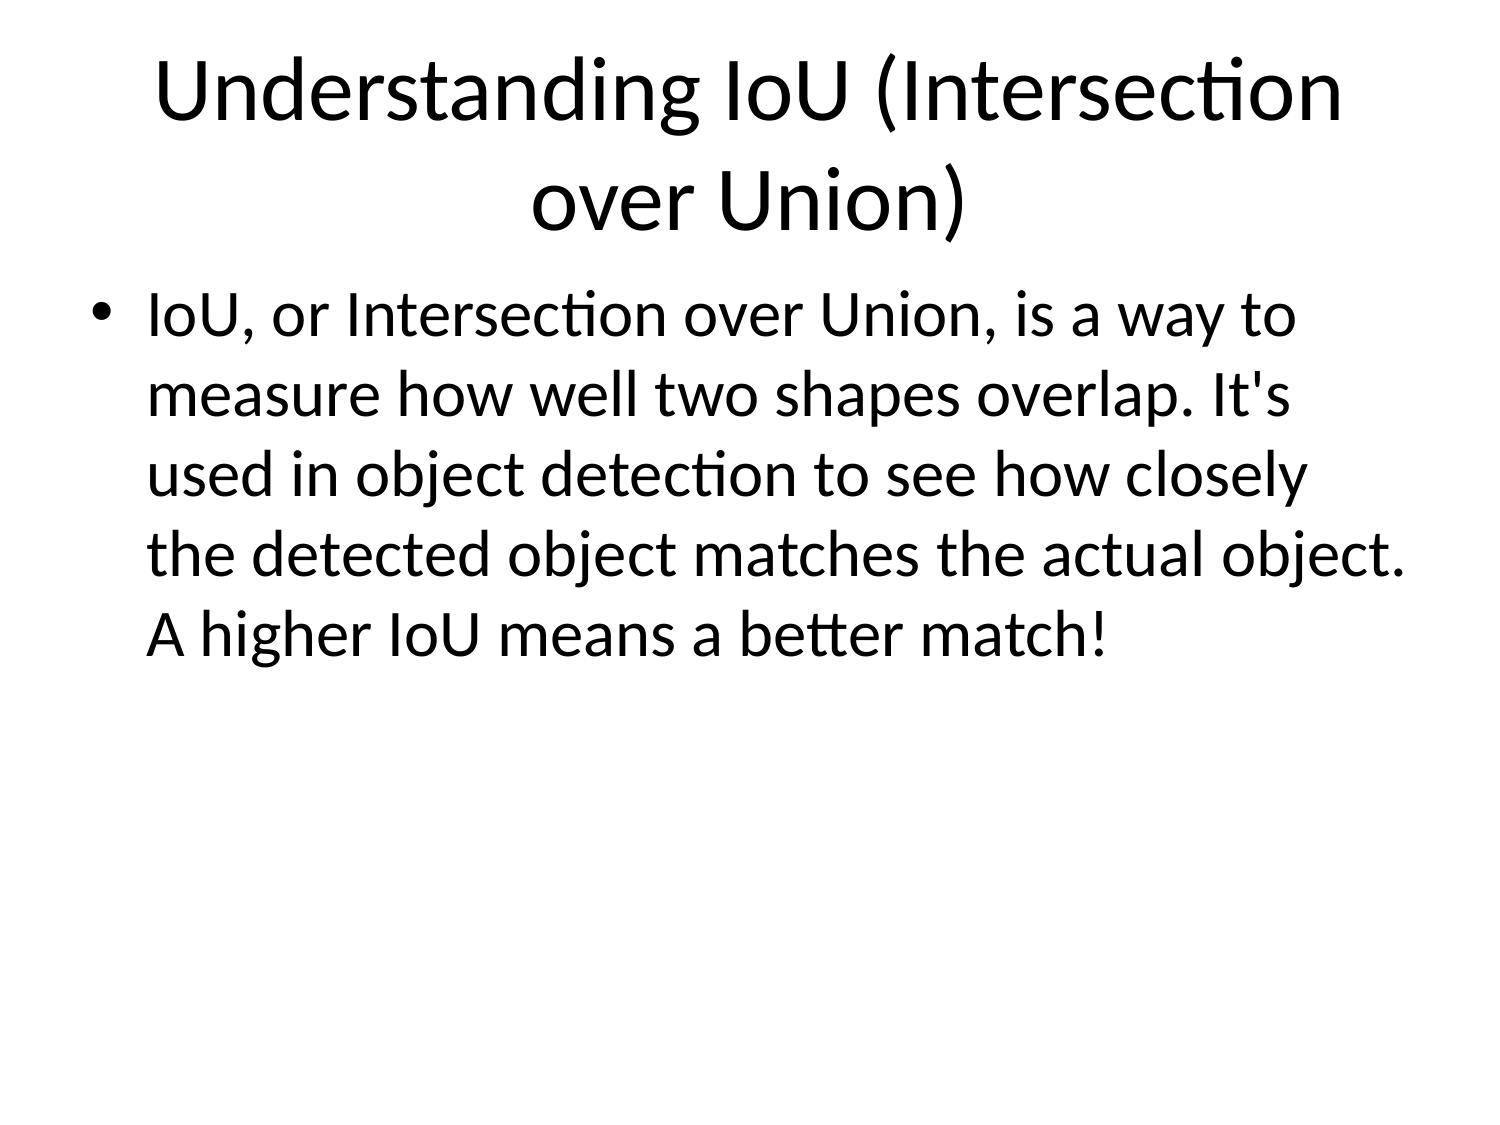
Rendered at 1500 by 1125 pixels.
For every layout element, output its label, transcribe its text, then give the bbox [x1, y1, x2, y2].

list IoU, or Intersection over Union, is a way to measure how well two shapes overlap. It's used in object detection to see how closely the detected object matches the actual object. A higher IoU means a better match! [75, 262, 1425, 1005]
title Understanding IoU (Intersection over Union) [75, 45, 1425, 233]
